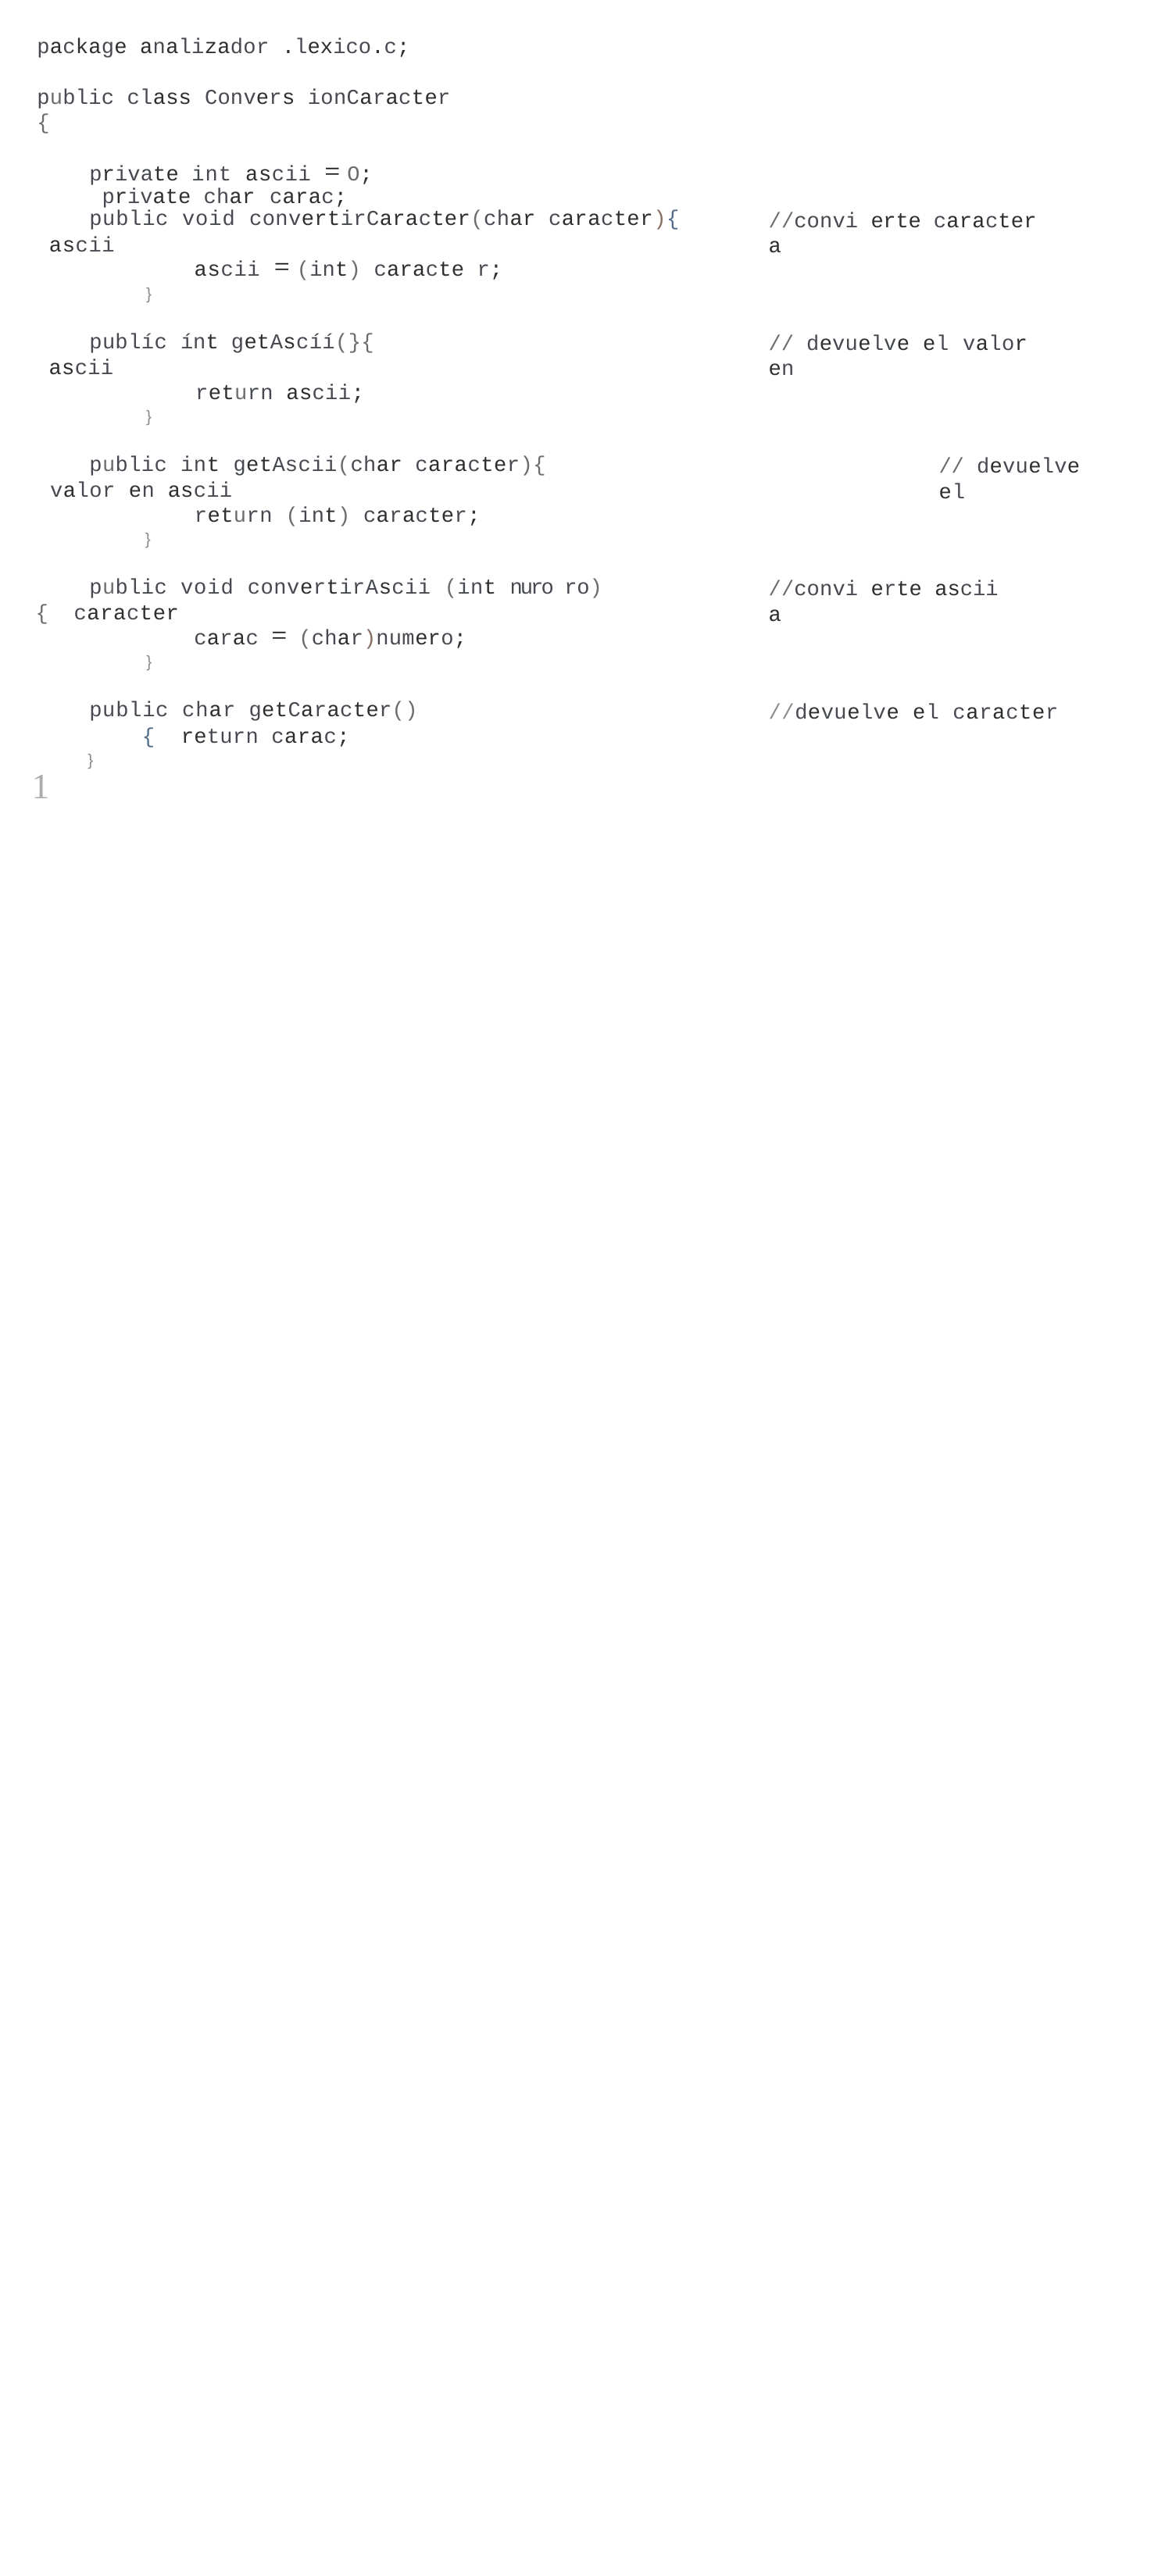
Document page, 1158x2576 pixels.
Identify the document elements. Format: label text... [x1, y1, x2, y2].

text_box // devuelve el [937, 450, 1113, 503]
text_box publíc ínt getAscíí(}{ ascii return ascii; } [34, 325, 379, 426]
text_box //devuelve el caracter [767, 695, 1061, 723]
text_box public void convertirAscii (int nuro ro) { caracter carac = (char)numero; } [34, 571, 627, 671]
text_box public void convertirCaracter(char caracter){ ascii ascii = (int) caracte r; } [34, 202, 681, 303]
text_box //convi erte caracter a [767, 204, 1060, 257]
text_box 1 [30, 761, 52, 806]
text_box package analizador .lexico.c; public class Convers ionCaracter { private int ascii = O; private char carac; [35, 30, 470, 202]
text_box //convi erte ascii a [767, 573, 1020, 626]
text_box public int getAscii(char caracter){ valor en ascii return (int) caracter; } [35, 448, 549, 548]
text_box public char getCaracter(){ return carac; } [88, 694, 432, 769]
text_box // devuelve el valor en [767, 327, 1060, 380]
